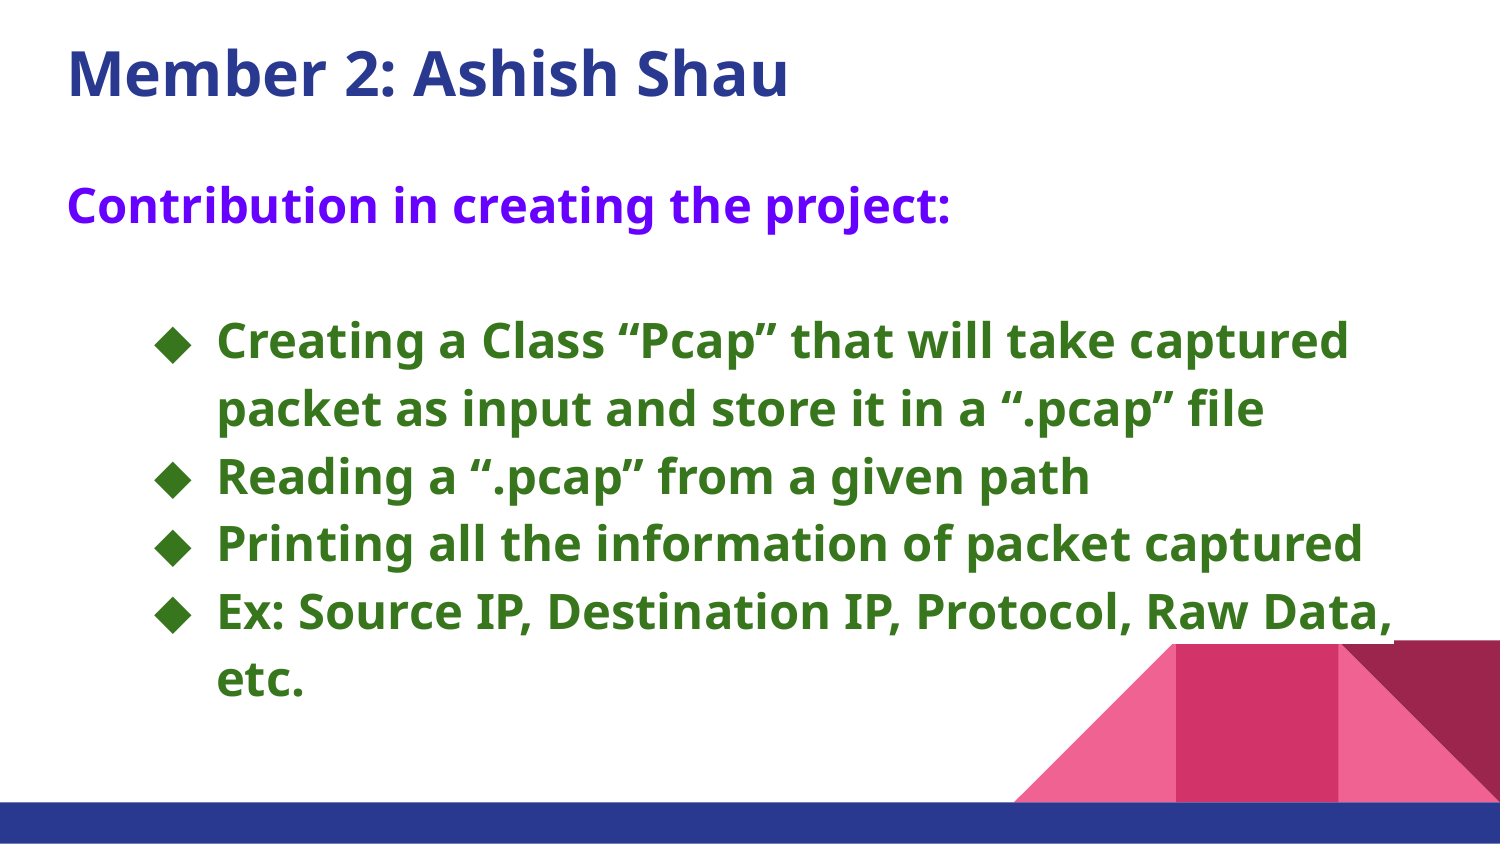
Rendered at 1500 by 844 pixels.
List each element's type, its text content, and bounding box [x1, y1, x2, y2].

title Member 2: Ashish Shau [51, 18, 1449, 150]
list Contribution in creating the project: Creating a Class “Pcap” that will take captured packet as input and store it in a “.pcap” file Reading a “.pcap” from a given path Printing all the information of packet captured Ex: Source IP, Destination IP, Protocol, Raw Data, etc. [51, 150, 1449, 750]
